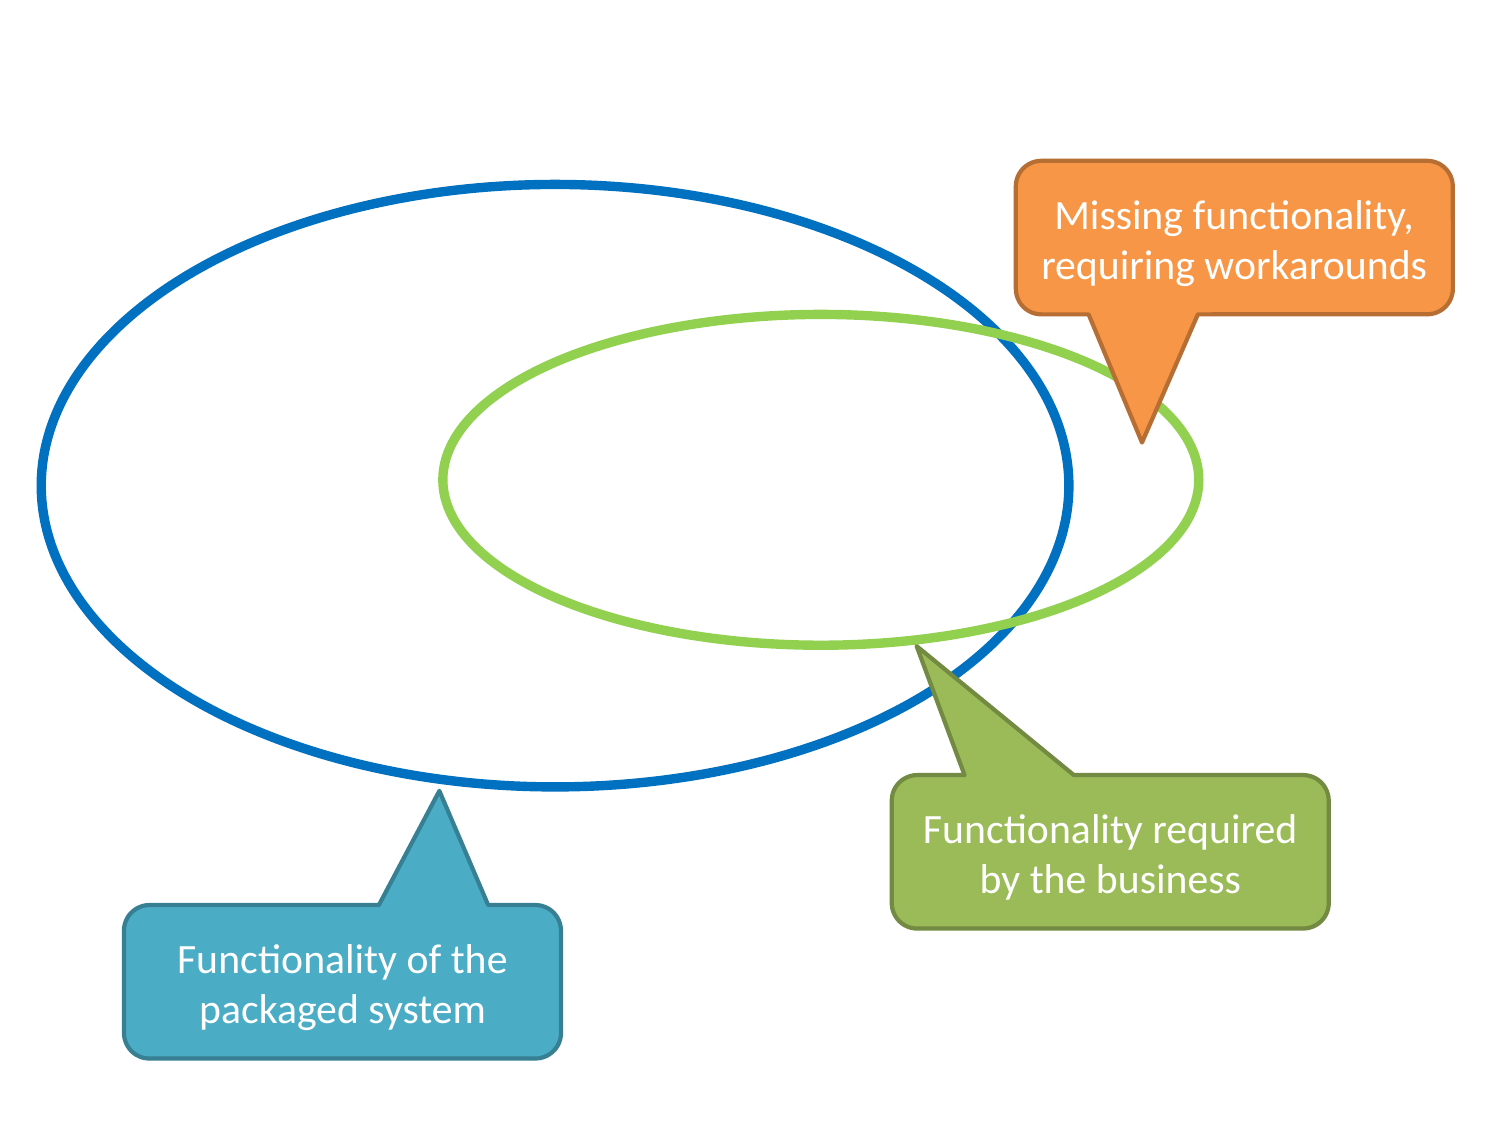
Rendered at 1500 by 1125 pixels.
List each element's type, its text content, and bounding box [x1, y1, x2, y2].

text_box [39, 182, 1014, 790]
text_box Functionality required by the business [889, 644, 1331, 931]
text_box Missing functionality, requiring workarounds [1013, 158, 1455, 445]
text_box [440, 312, 1201, 648]
text_box Functionality of the packaged system [121, 788, 564, 1061]
